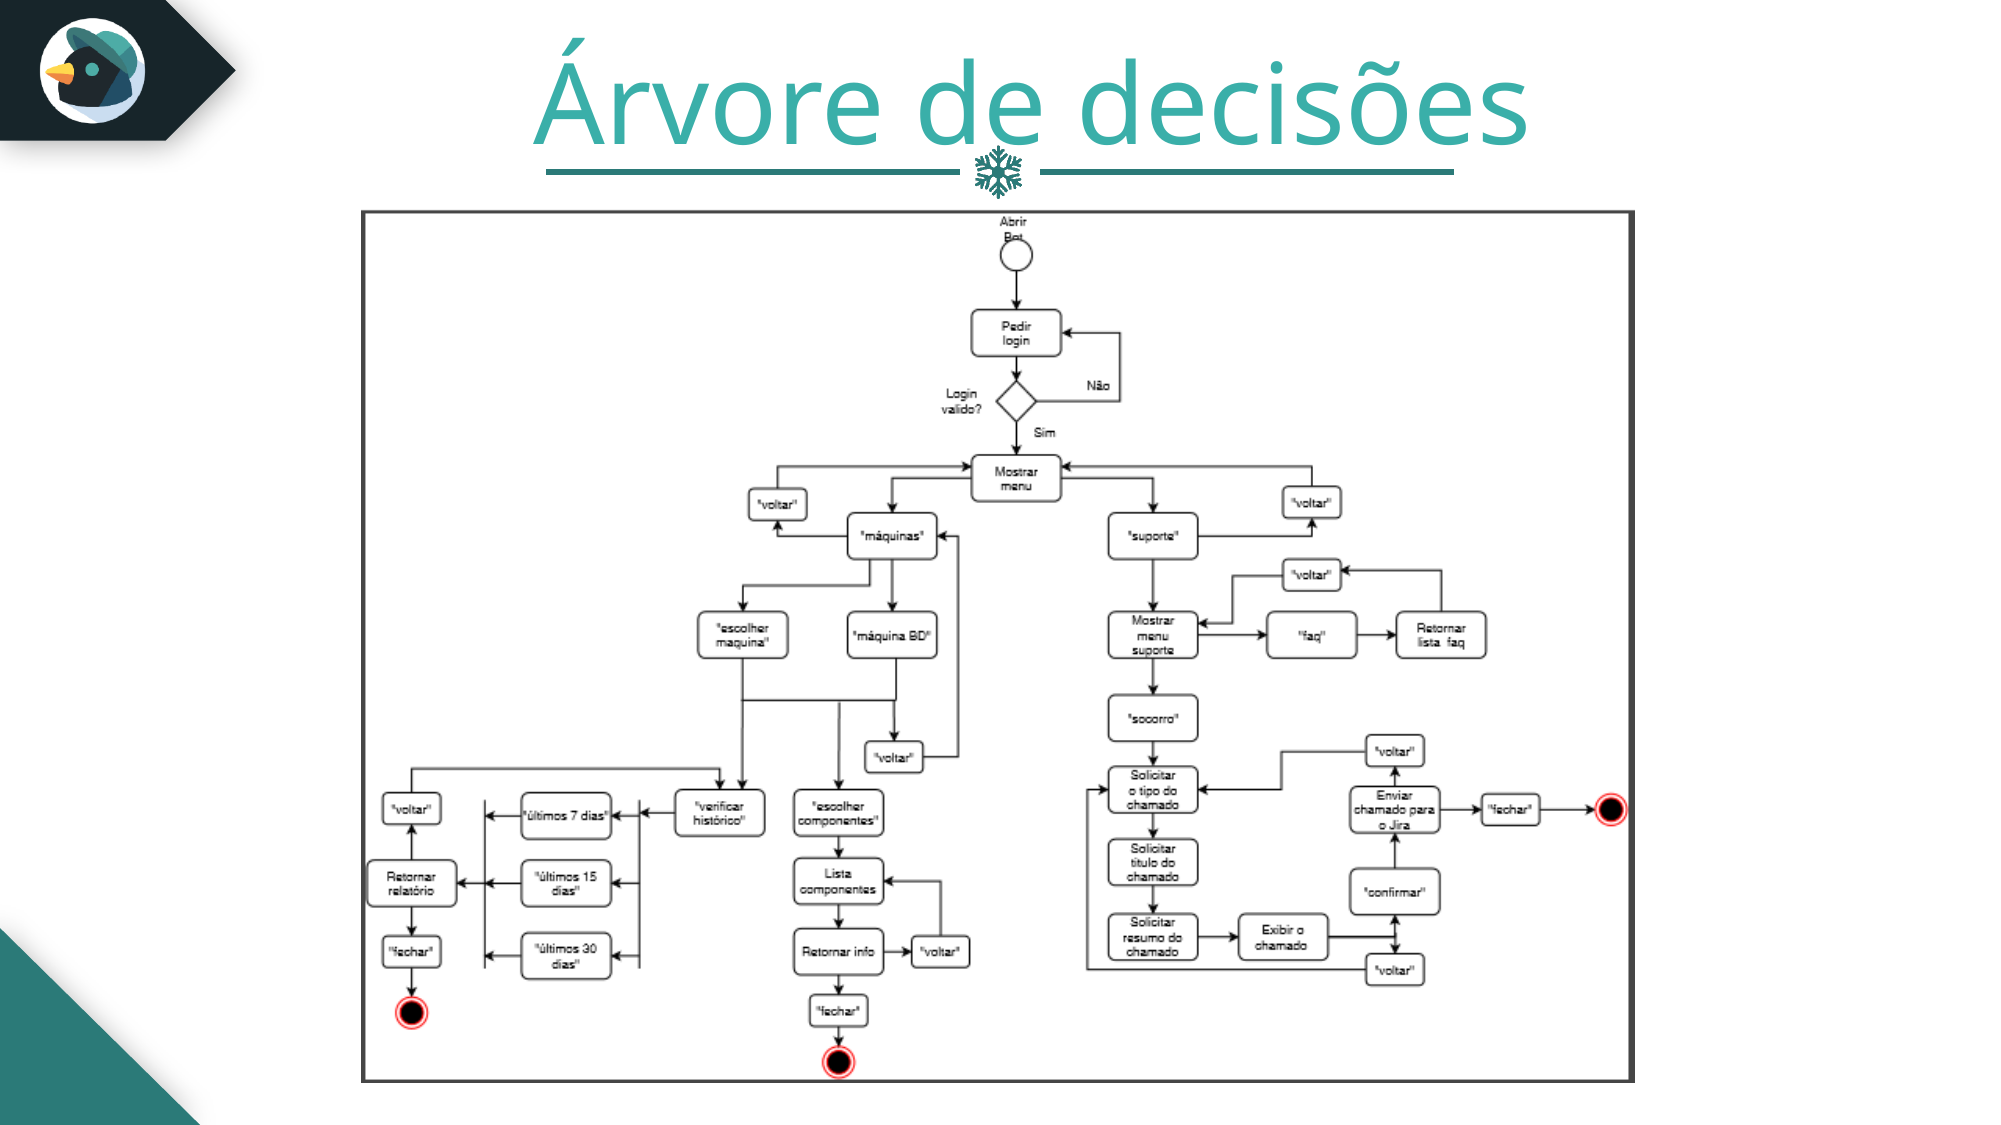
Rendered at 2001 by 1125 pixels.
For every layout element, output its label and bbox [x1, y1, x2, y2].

text_box [0, 0, 238, 142]
text_box [0, 926, 202, 1125]
picture [361, 209, 1635, 1083]
text_box [256, 24, 1810, 210]
picture [35, 13, 149, 127]
